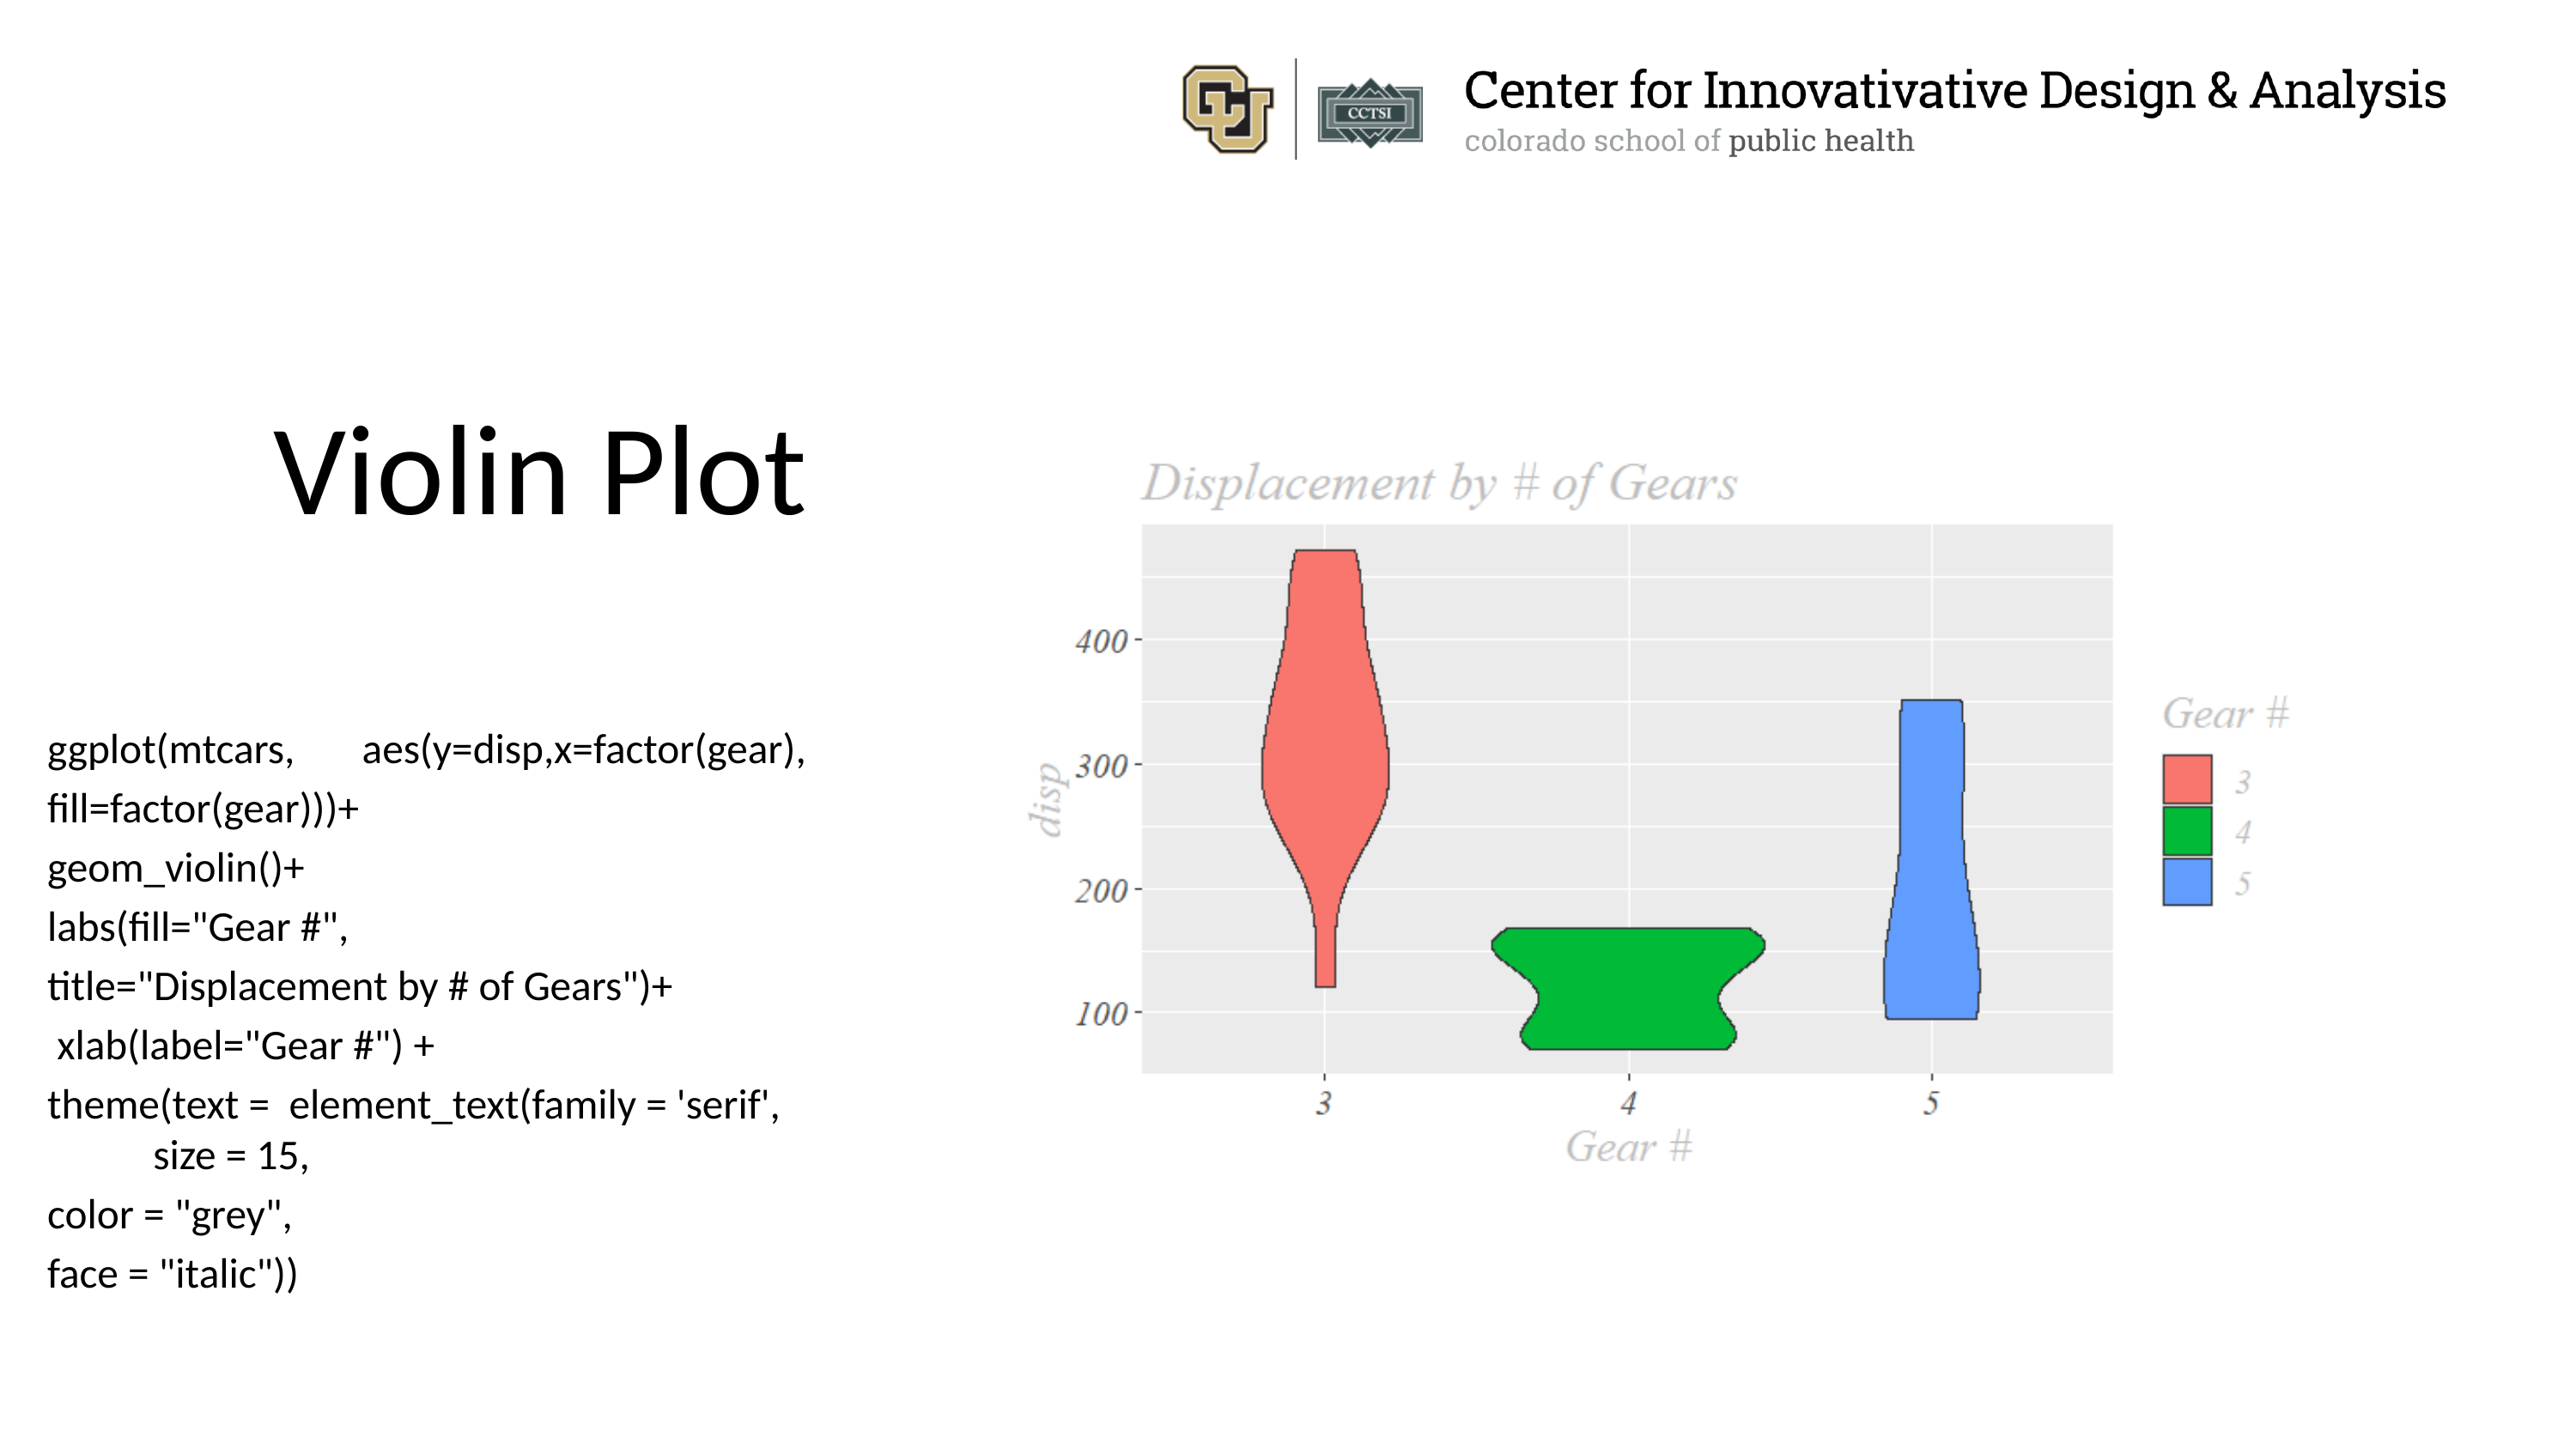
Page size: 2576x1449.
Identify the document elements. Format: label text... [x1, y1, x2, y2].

list ggplot(mtcars, aes(y=disp,x=factor(gear), fill=factor(gear)))+ geom_violin()+ labs(fill="Gear #", title="Displacement by # of Gears")+ xlab(label="Gear #") + theme(text = element_text(family = 'serif', size = 15, color = "grey", face = "italic")) [34, 714, 961, 1305]
title Violin Plot [161, 376, 920, 686]
picture [1463, 58, 2446, 161]
picture [1011, 445, 2322, 1186]
picture [1182, 58, 1423, 161]
